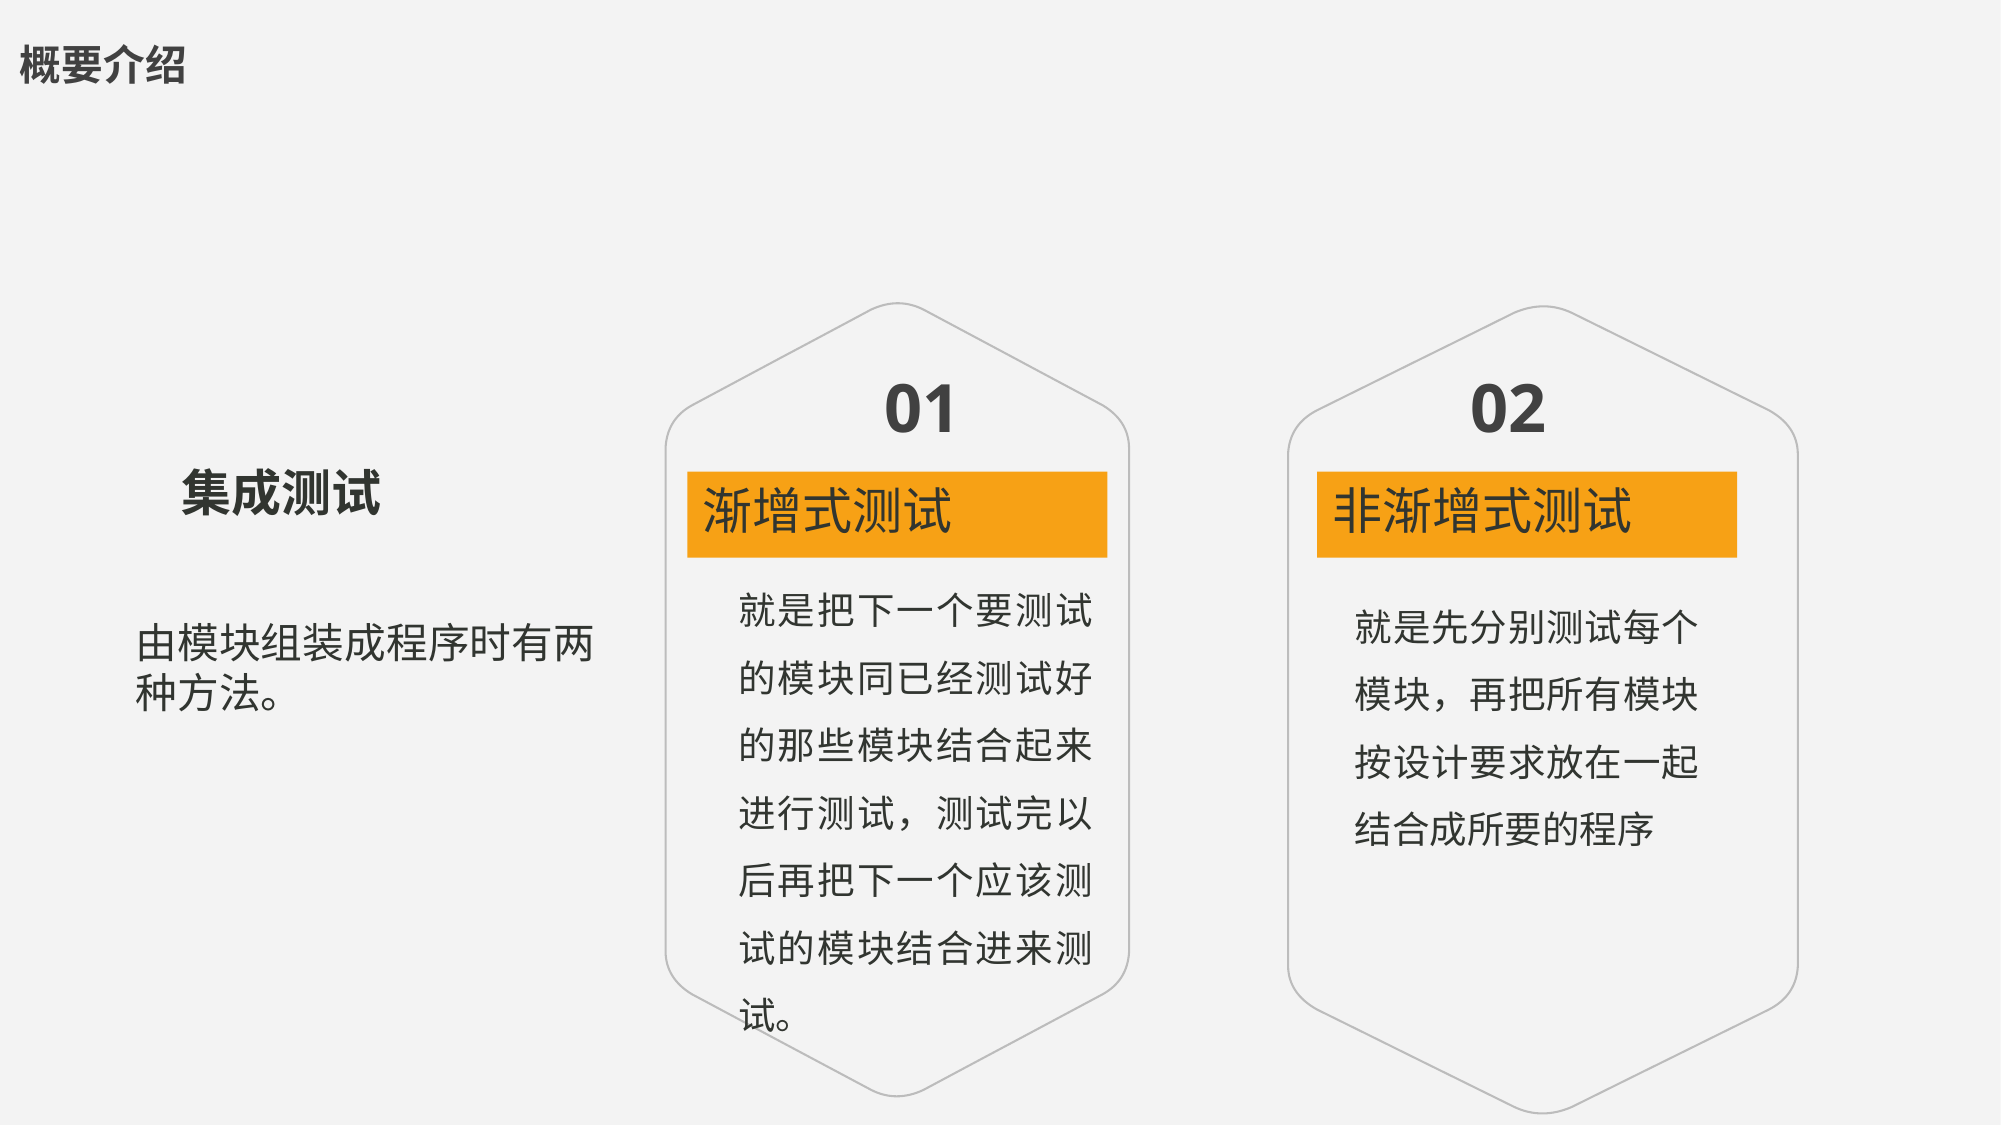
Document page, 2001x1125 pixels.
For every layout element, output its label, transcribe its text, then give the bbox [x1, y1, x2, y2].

text_box 非渐增式测试 [1317, 471, 1738, 558]
text_box 概要介绍 [0, 30, 207, 96]
text_box [1288, 306, 1798, 1114]
text_box 就是先分别测试每个模块，再把所有模块按设计要求放在一起结合成所要的程序 [1340, 573, 1715, 994]
text_box 01 [870, 358, 983, 453]
text_box [665, 303, 1130, 1011]
text_box 由模块组装成程序时有两种方法。 [120, 609, 637, 725]
text_box 02 [1455, 358, 1614, 453]
text_box 就是把下一个要测试的模块同已经测试好的那些模块结合起来进行测试，测试完以后再把下一个应该测试的模块结合进来测试。 [723, 557, 1108, 1045]
text_box 渐增式测试 [687, 471, 1108, 558]
text_box [786, 1045, 1008, 1097]
text_box 集成测试 [167, 454, 514, 529]
